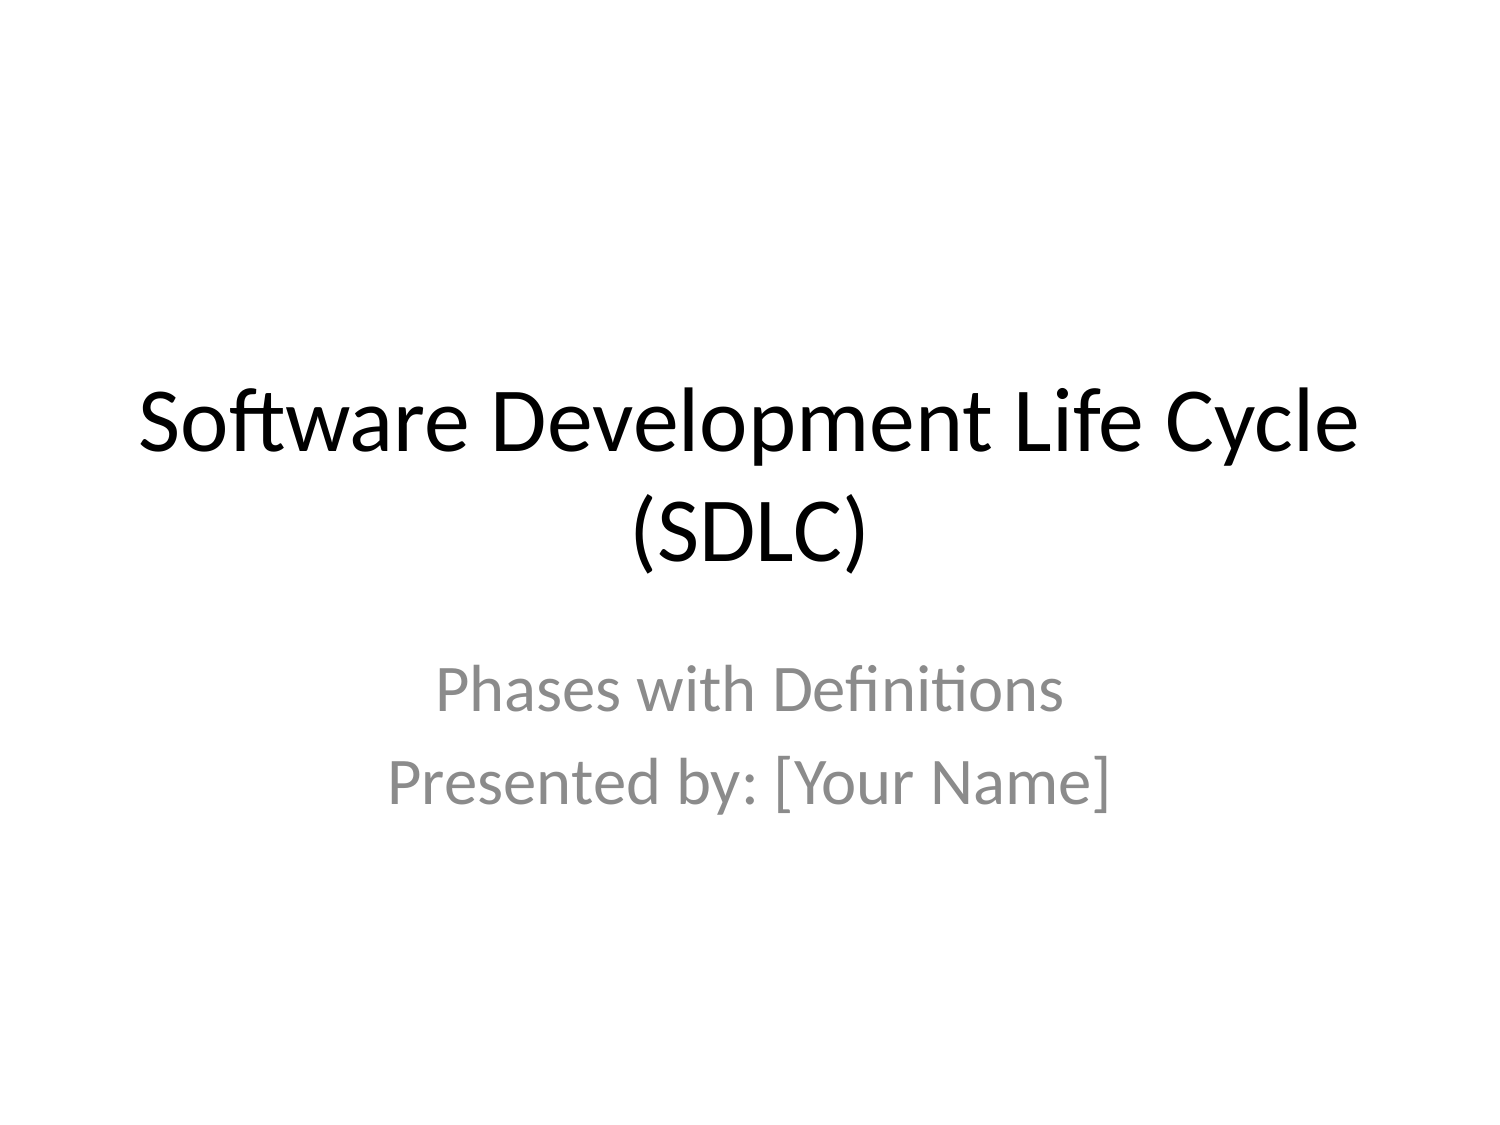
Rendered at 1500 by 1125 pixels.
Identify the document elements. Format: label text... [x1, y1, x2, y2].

subtitle Phases with Definitions Presented by: [Your Name] [225, 637, 1275, 925]
title Software Development Life Cycle (SDLC) [112, 349, 1388, 591]
